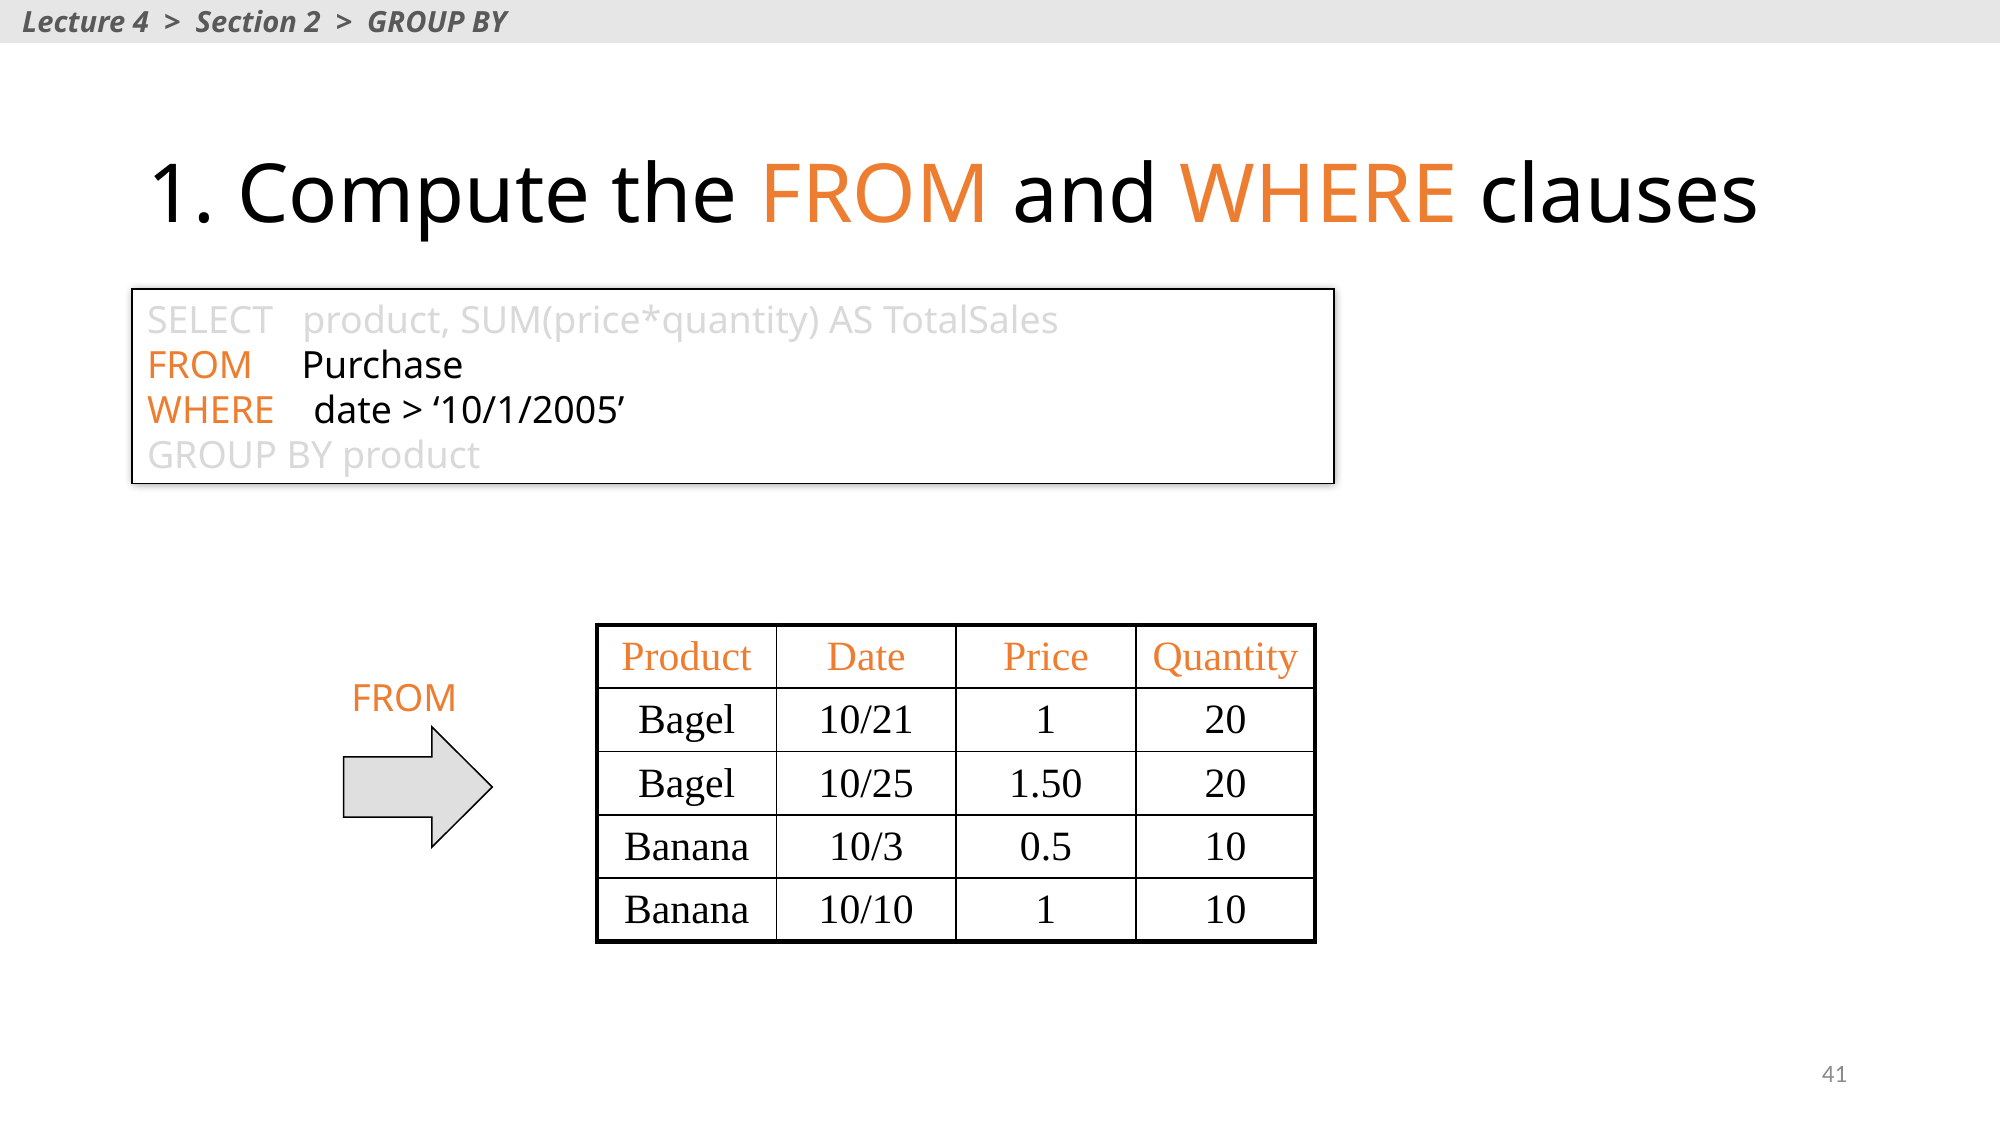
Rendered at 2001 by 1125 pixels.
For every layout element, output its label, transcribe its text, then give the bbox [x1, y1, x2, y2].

text_box [343, 726, 493, 848]
table_cell Banana [599, 879, 776, 939]
table_cell 10/3 [777, 816, 955, 877]
text_box FROM [336, 666, 473, 726]
text_box SELECT product, SUM(price*quantity) AS TotalSales FROM Purchase WHERE date > ‘10/1/2005’ GROUP BY product [132, 288, 1335, 484]
table_header Quantity [1137, 627, 1313, 687]
table_header Date [777, 627, 955, 687]
title 1. Compute the FROM and WHERE clauses [132, 102, 1781, 290]
table_cell Bagel [599, 689, 776, 751]
table_cell 1.50 [957, 752, 1135, 814]
slide_number 41 [1412, 1042, 1863, 1103]
table_header Price [957, 627, 1135, 687]
table_cell 10/21 [777, 689, 955, 751]
table_cell 20 [1137, 689, 1313, 751]
table_cell 20 [1137, 752, 1313, 814]
table_cell 10 [1137, 879, 1313, 939]
table_cell 1 [957, 689, 1135, 751]
table_cell 10/25 [777, 752, 955, 814]
table_header Product [599, 627, 776, 687]
table_cell 1 [957, 879, 1135, 939]
table_cell 0.5 [957, 816, 1135, 877]
table_cell 10 [1137, 816, 1313, 877]
table_cell Bagel [599, 752, 776, 814]
table_cell 10/10 [777, 879, 955, 939]
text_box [0, 0, 2000, 47]
table_cell Banana [599, 816, 776, 877]
